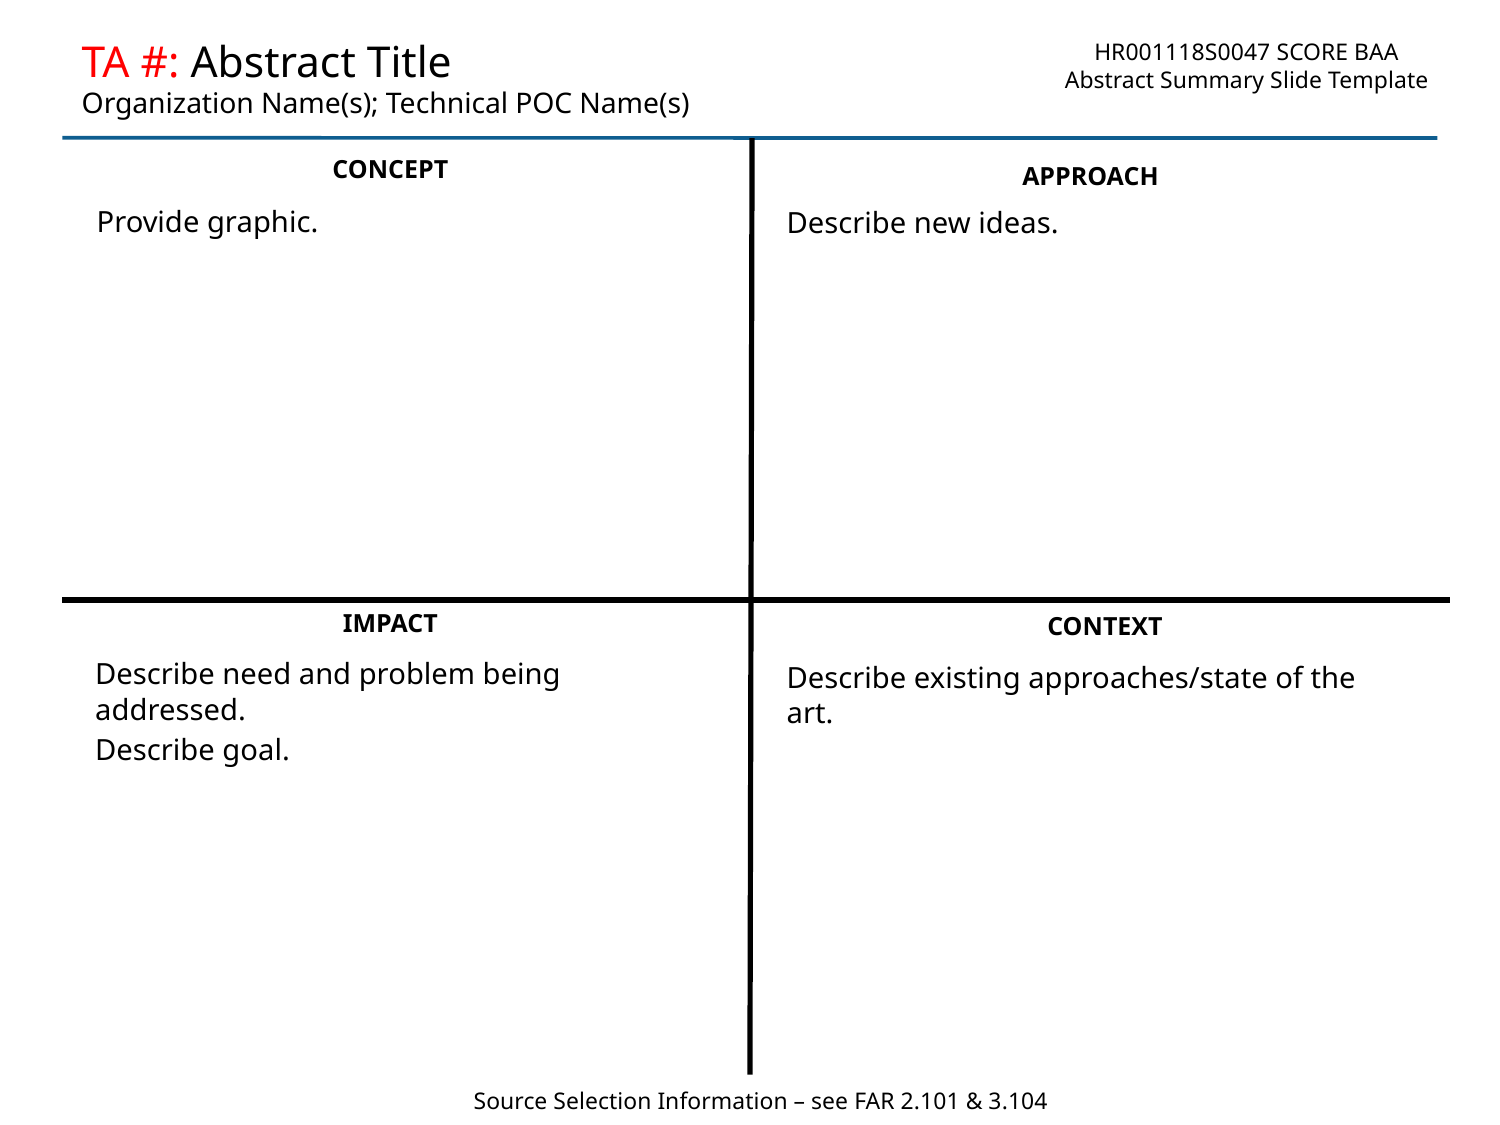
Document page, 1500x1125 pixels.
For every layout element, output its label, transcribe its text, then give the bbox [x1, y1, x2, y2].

footer HR001118S0047 SCORE BAA Abstract Summary Slide Template [1004, 40, 1490, 90]
text_box Source Selection Information – see FAR 2.101 & 3.104 [264, 1076, 1258, 1125]
text_box Provide graphic. [81, 196, 720, 566]
title TA #: Abstract Title Organization Name(s); Technical POC Name(s) [66, 26, 965, 128]
text_box Describe existing approaches/state of the art. [771, 651, 1421, 1054]
text_box Describe new ideas. [771, 196, 1450, 247]
text_box Describe need and problem being addressed. Describe goal. [80, 648, 730, 1050]
